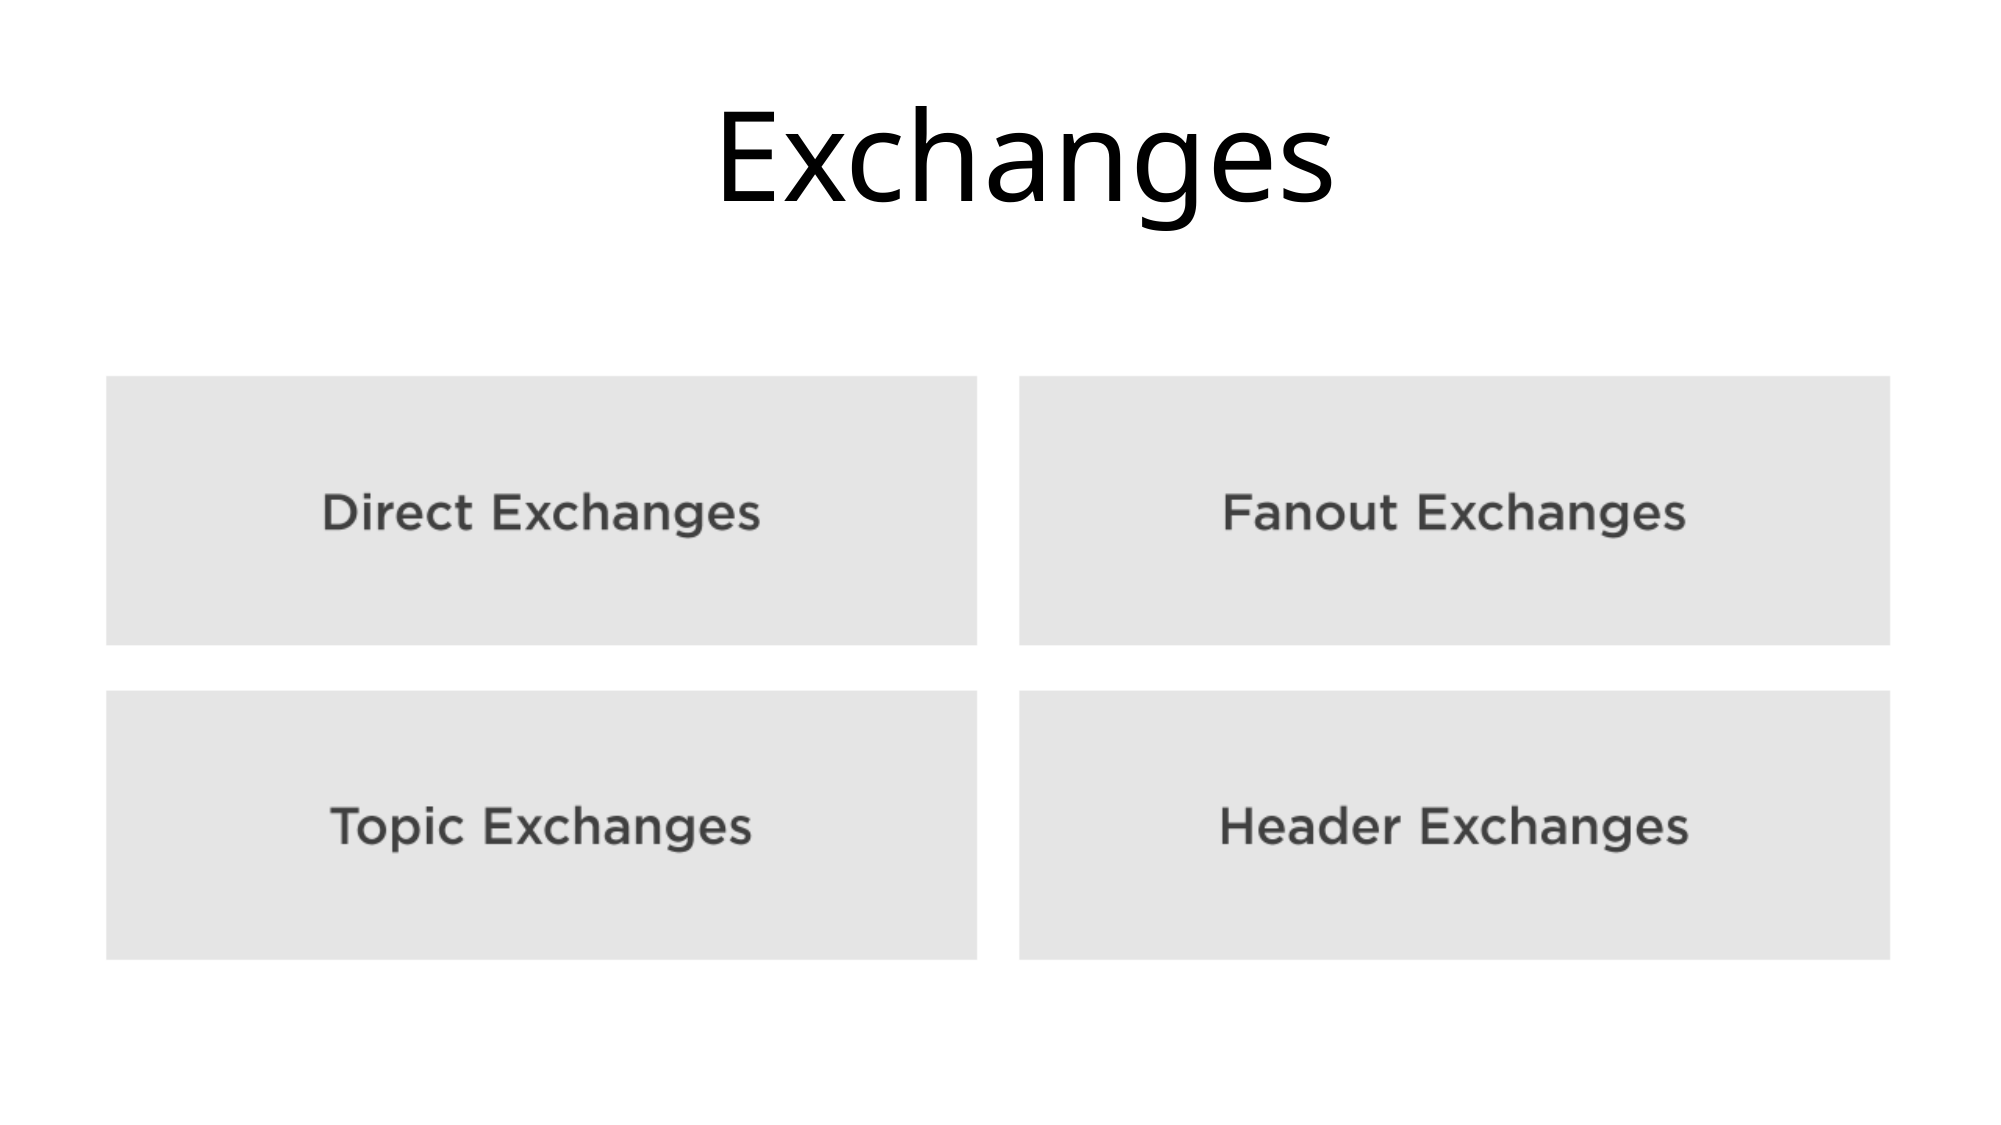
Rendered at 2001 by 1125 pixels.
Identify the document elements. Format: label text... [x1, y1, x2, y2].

title Exchanges [275, 50, 1776, 237]
picture [94, 356, 1906, 982]
